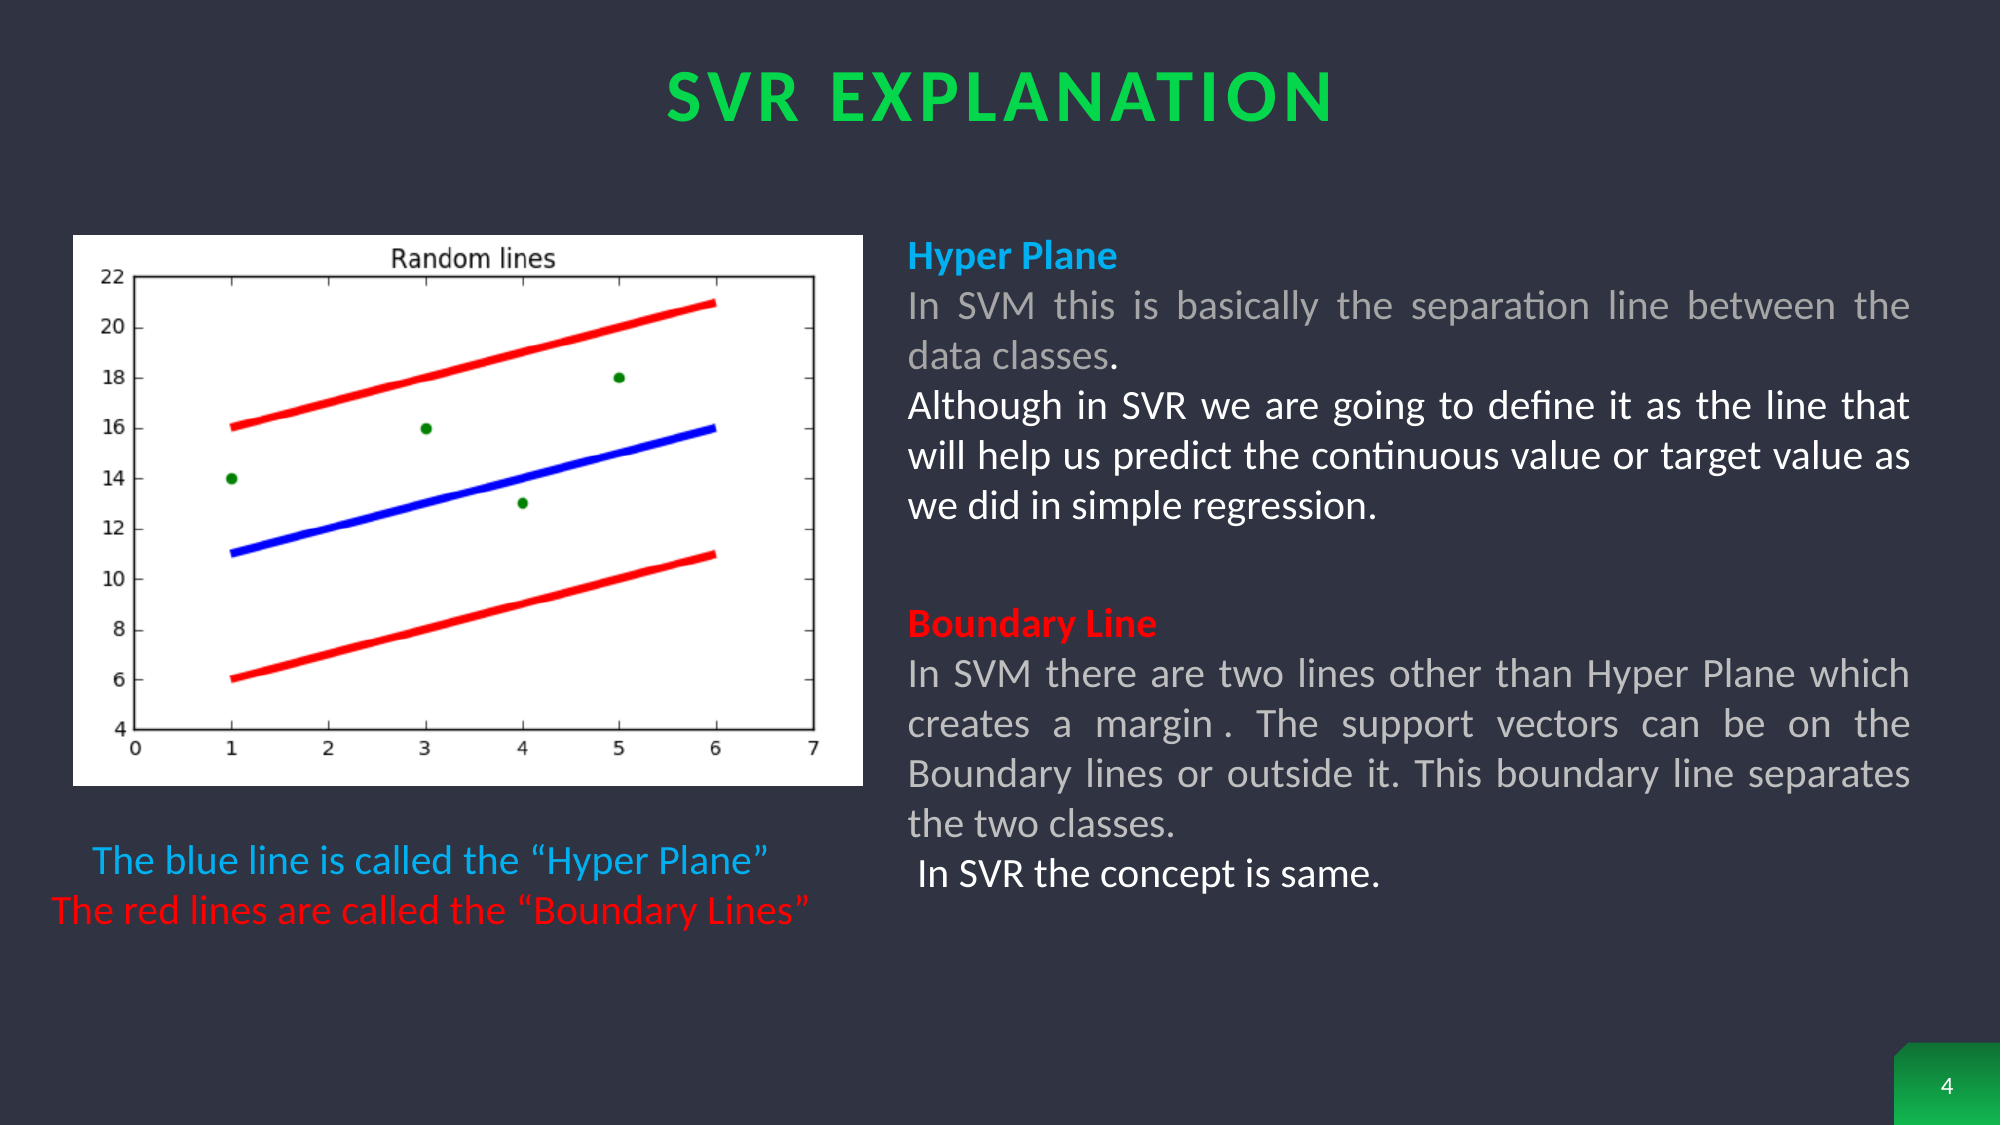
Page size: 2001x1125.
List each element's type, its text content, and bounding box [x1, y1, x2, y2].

slide_number 4 [1894, 1050, 2000, 1118]
text_box The blue line is called the “Hyper Plane” The red lines are called the “Boundary Lines” [0, 825, 863, 941]
picture [73, 235, 863, 786]
text_box Boundary Line In SVM there are two lines other than Hyper Plane which creates a margin . The support vectors can be on the Boundary lines or outside it. This boundary line separates the two classes. In SVR the concept is same. [892, 588, 1926, 904]
title SVR Explanation [97, 0, 1903, 196]
text_box Hyper Plane In SVM this is basically the separation line between the data classes. Although in SVR we are going to define it as the line that will help us predict the continuous value or target value as we did in simple regression. [892, 220, 1926, 586]
